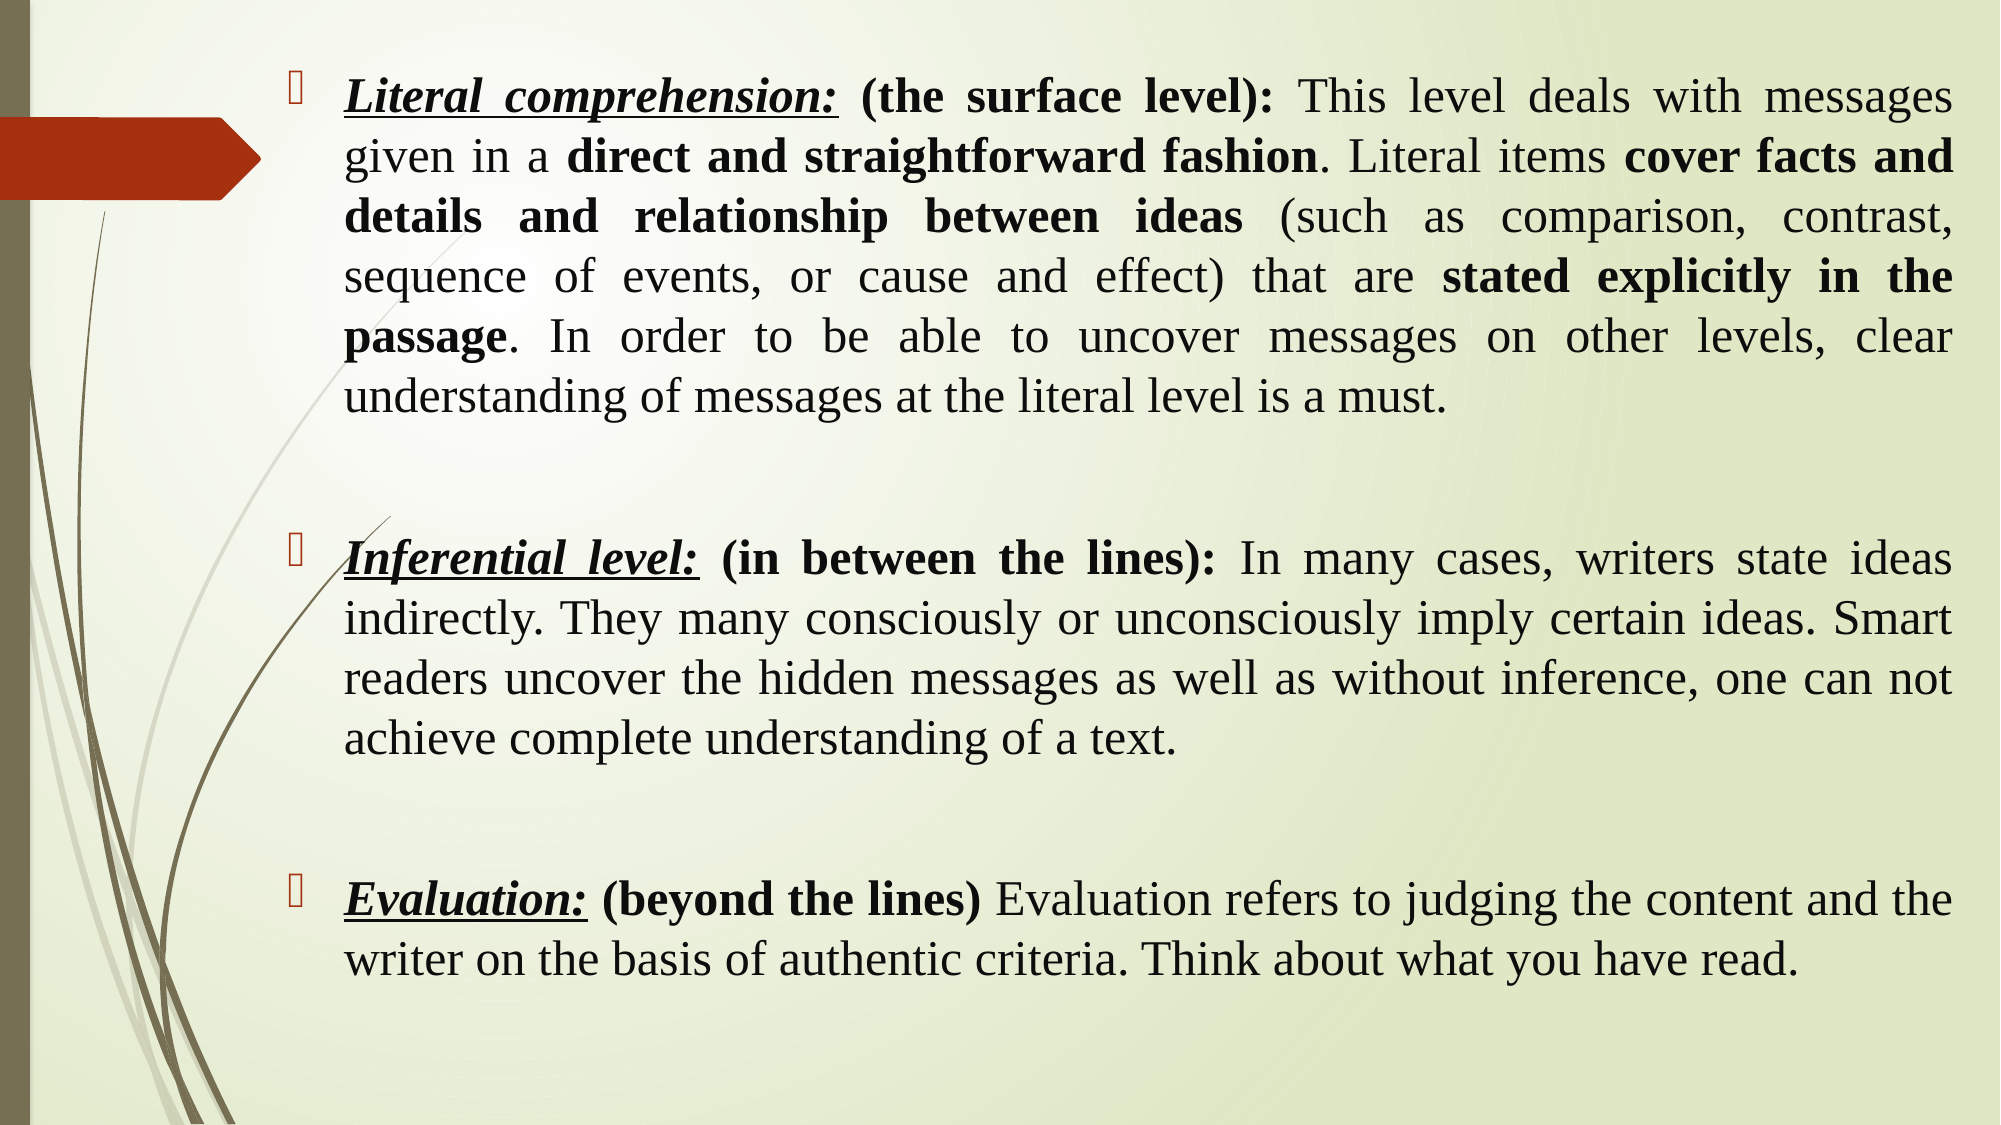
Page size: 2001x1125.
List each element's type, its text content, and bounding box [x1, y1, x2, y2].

list Literal comprehension: (the surface level): This level deals with messages given in a direct and straightforward fashion. Literal items cover facts and details and relationship between ideas (such as comparison, contrast, sequence of events, or cause and effect) that are stated explicitly in the passage. In order to be able to uncover messages on other levels, clear understanding of messages at the literal level is a must. Inferential level: (in between the lines): In many cases, writers state ideas indirectly. They many consciously or unconsciously imply certain ideas. Smart readers uncover the hidden messages as well as without inference, one can not achieve complete understanding of a text. Evaluation: (beyond the lines) Evaluation refers to judging the content and the writer on the basis of authentic criteria. Think about what you have read. [272, 54, 1969, 1097]
